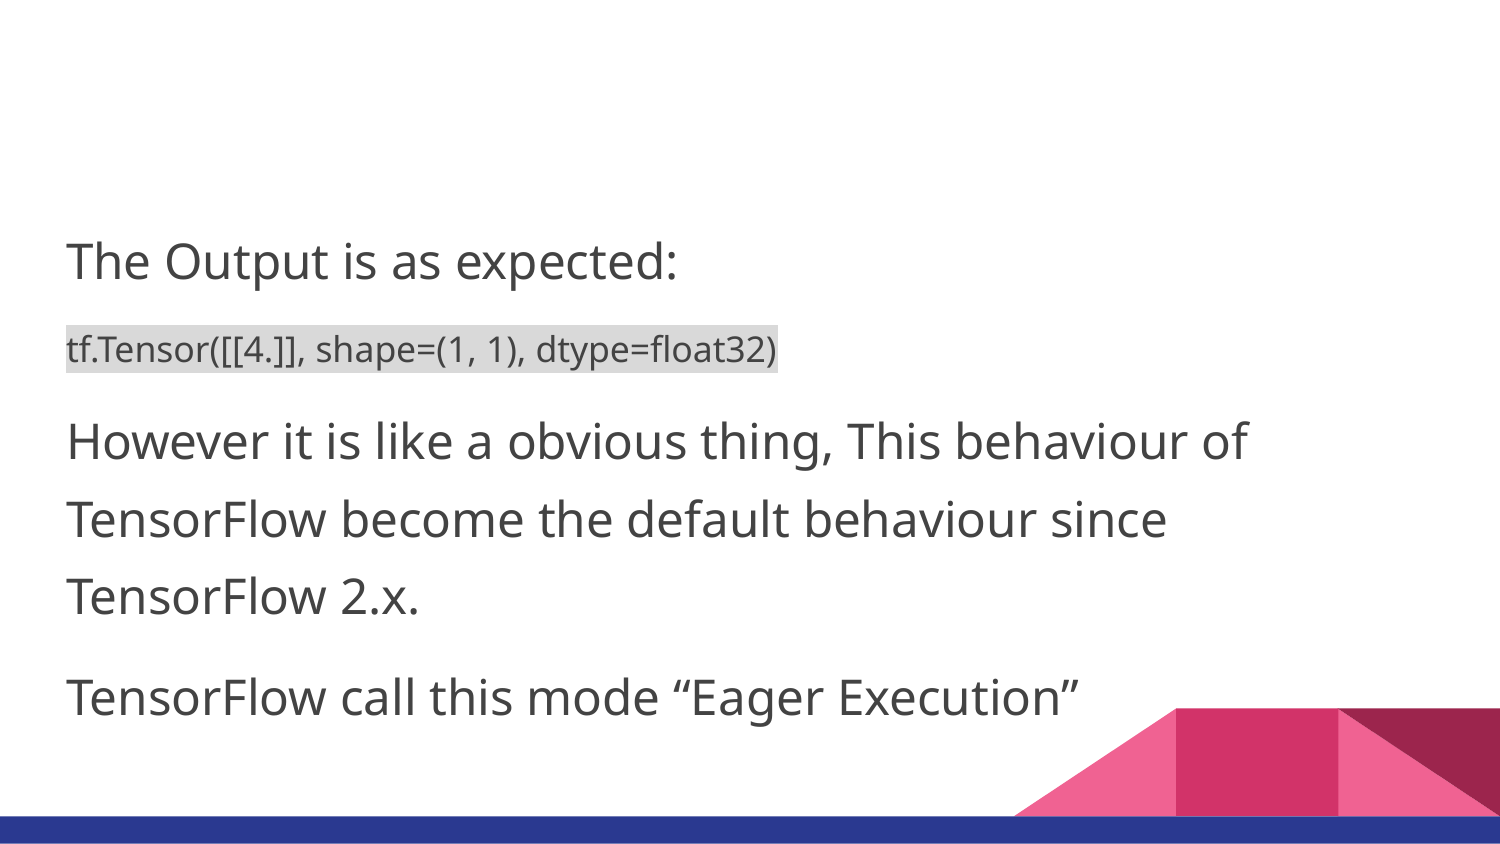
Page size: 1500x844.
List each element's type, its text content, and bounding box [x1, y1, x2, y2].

list The Output is as expected: tf.Tensor([[4.]], shape=(1, 1), dtype=float32) However it is like a obvious thing, This behaviour of TensorFlow become the default behaviour since TensorFlow 2.x. TensorFlow call this mode “Eager Execution” [51, 201, 1449, 750]
